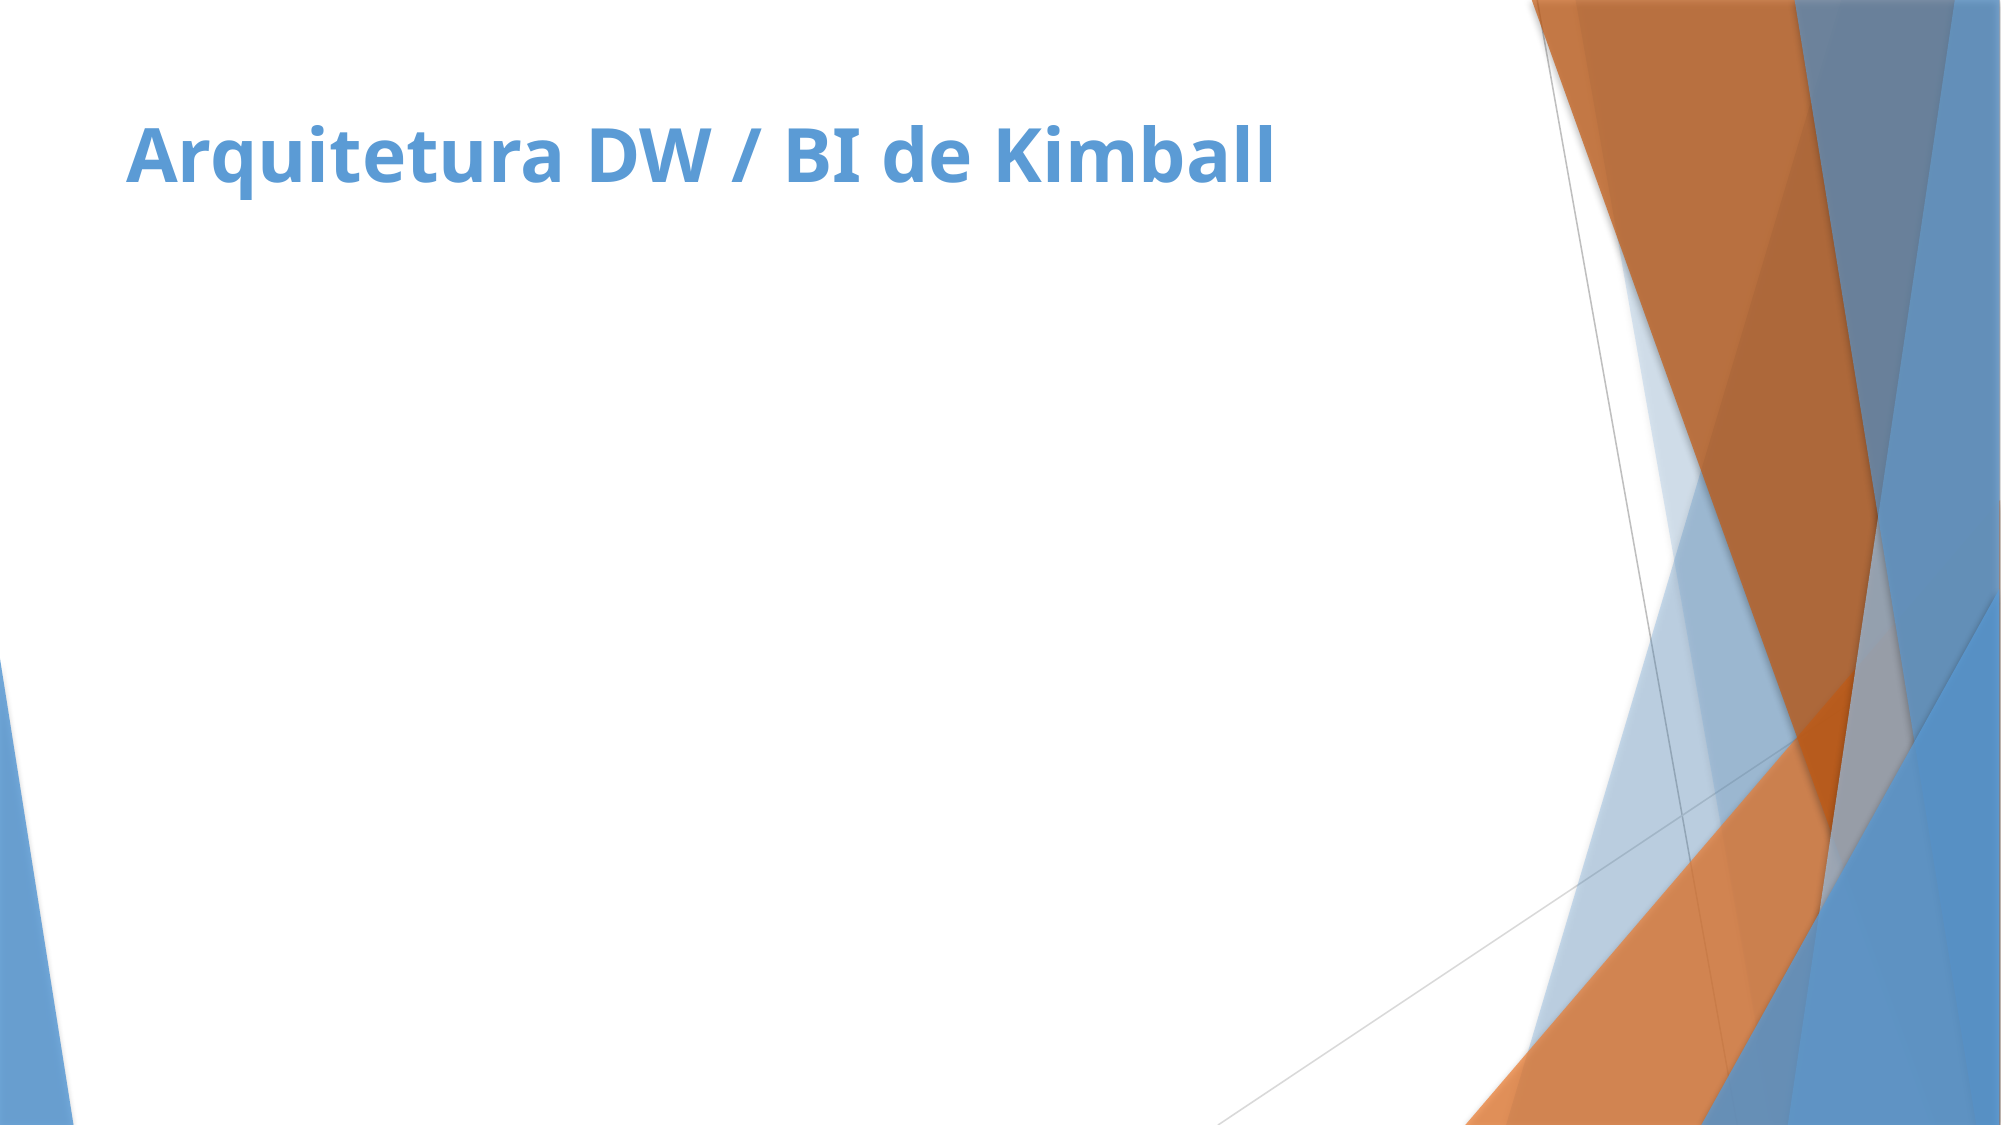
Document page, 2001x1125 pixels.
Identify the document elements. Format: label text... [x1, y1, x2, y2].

title Arquitetura DW / BI de Kimball [111, 99, 1522, 317]
